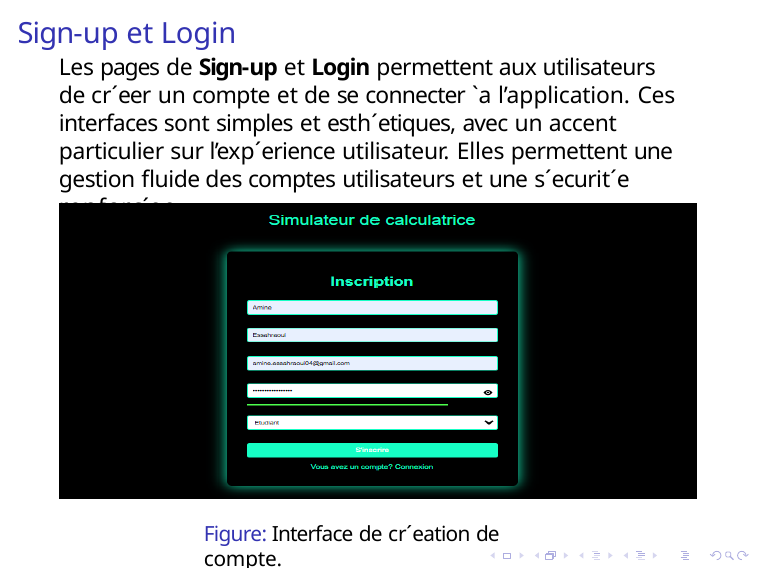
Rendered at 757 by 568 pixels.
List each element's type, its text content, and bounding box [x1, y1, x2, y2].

picture [58, 203, 697, 499]
text_box Figure: Interface de cr´eation de compte. [201, 518, 554, 568]
title Sign-up et Login Les pages de Sign-up et Login permettent aux utilisateurs de cr´eer un compte et de se connecter `a l’application. Ces interfaces sont simples et esth´etiques, avec un accent particulier sur l’exp´erience utilisateur. Elles permettent une gestion fluide des comptes utilisateurs et une s´ecurit´e renforc´ee. [15, 7, 684, 220]
